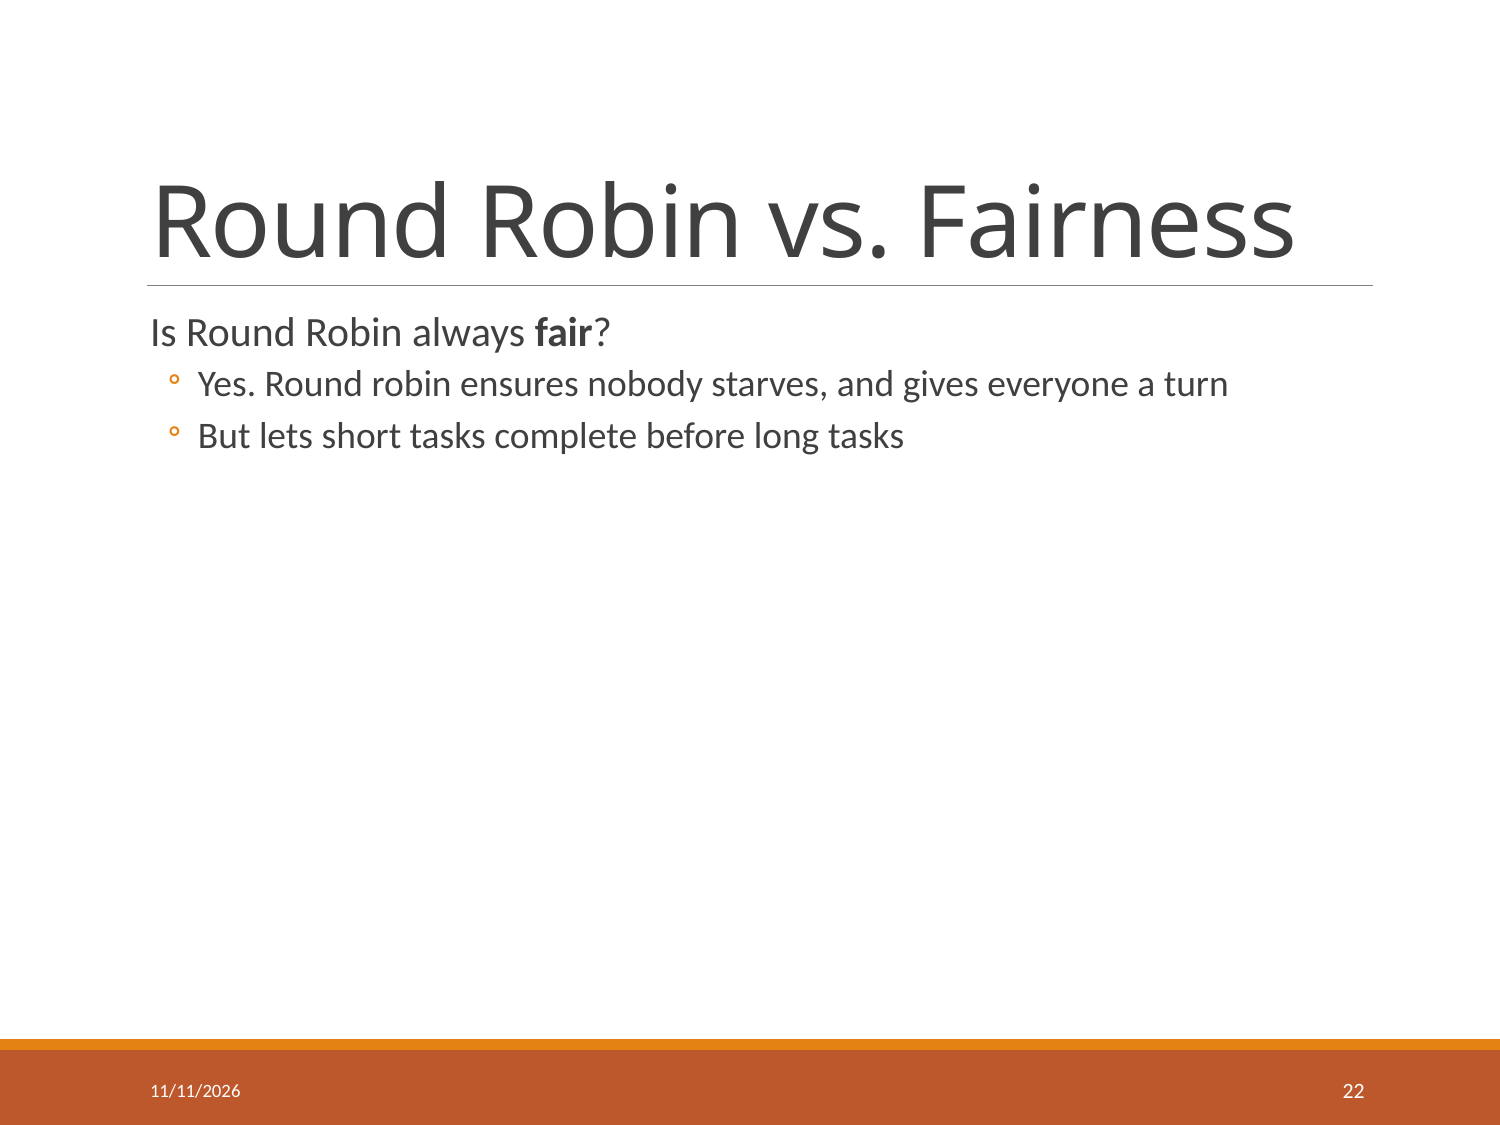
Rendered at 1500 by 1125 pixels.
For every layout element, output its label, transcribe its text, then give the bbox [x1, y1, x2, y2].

slide_number 22 [1218, 1059, 1380, 1120]
title Round Robin vs. Fairness [135, 47, 1373, 285]
list Is Round Robin always fair? Yes. Round robin ensures nobody starves, and gives everyone a turn But lets short tasks complete before long tasks [135, 302, 1373, 963]
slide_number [135, 1059, 440, 1120]
